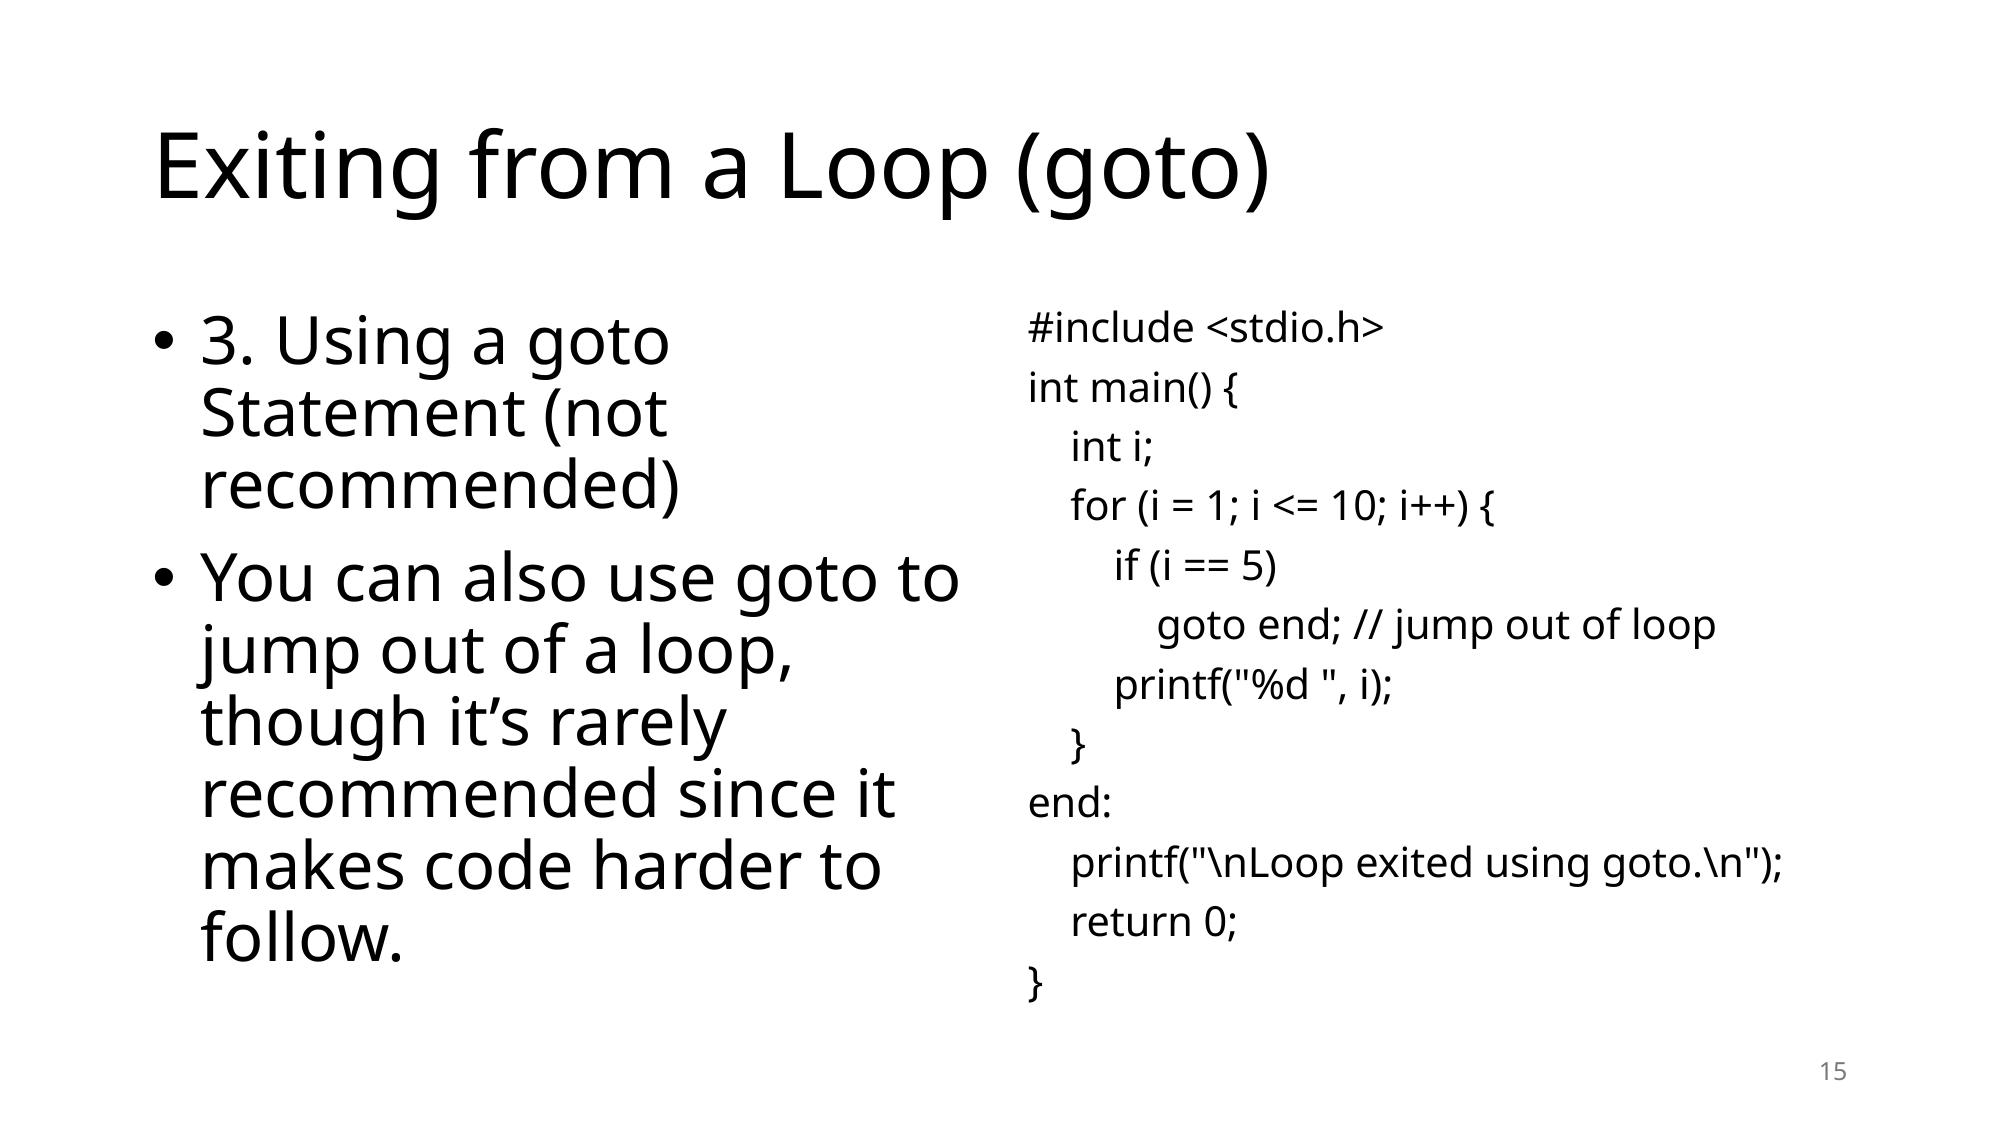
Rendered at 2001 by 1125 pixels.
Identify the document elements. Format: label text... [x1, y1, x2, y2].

list #include <stdio.h> int main() { int i; for (i = 1; i <= 10; i++) { if (i == 5) goto end; // jump out of loop printf("%d ", i); } end: printf("\nLoop exited using goto.\n"); return 0; } [1012, 299, 1863, 1014]
slide_number 15 [1412, 1042, 1863, 1103]
list 3. Using a goto Statement (not recommended) You can also use goto to jump out of a loop, though it’s rarely recommended since it makes code harder to follow. [137, 299, 988, 1014]
title Exiting from a Loop (goto) [137, 59, 1863, 278]
